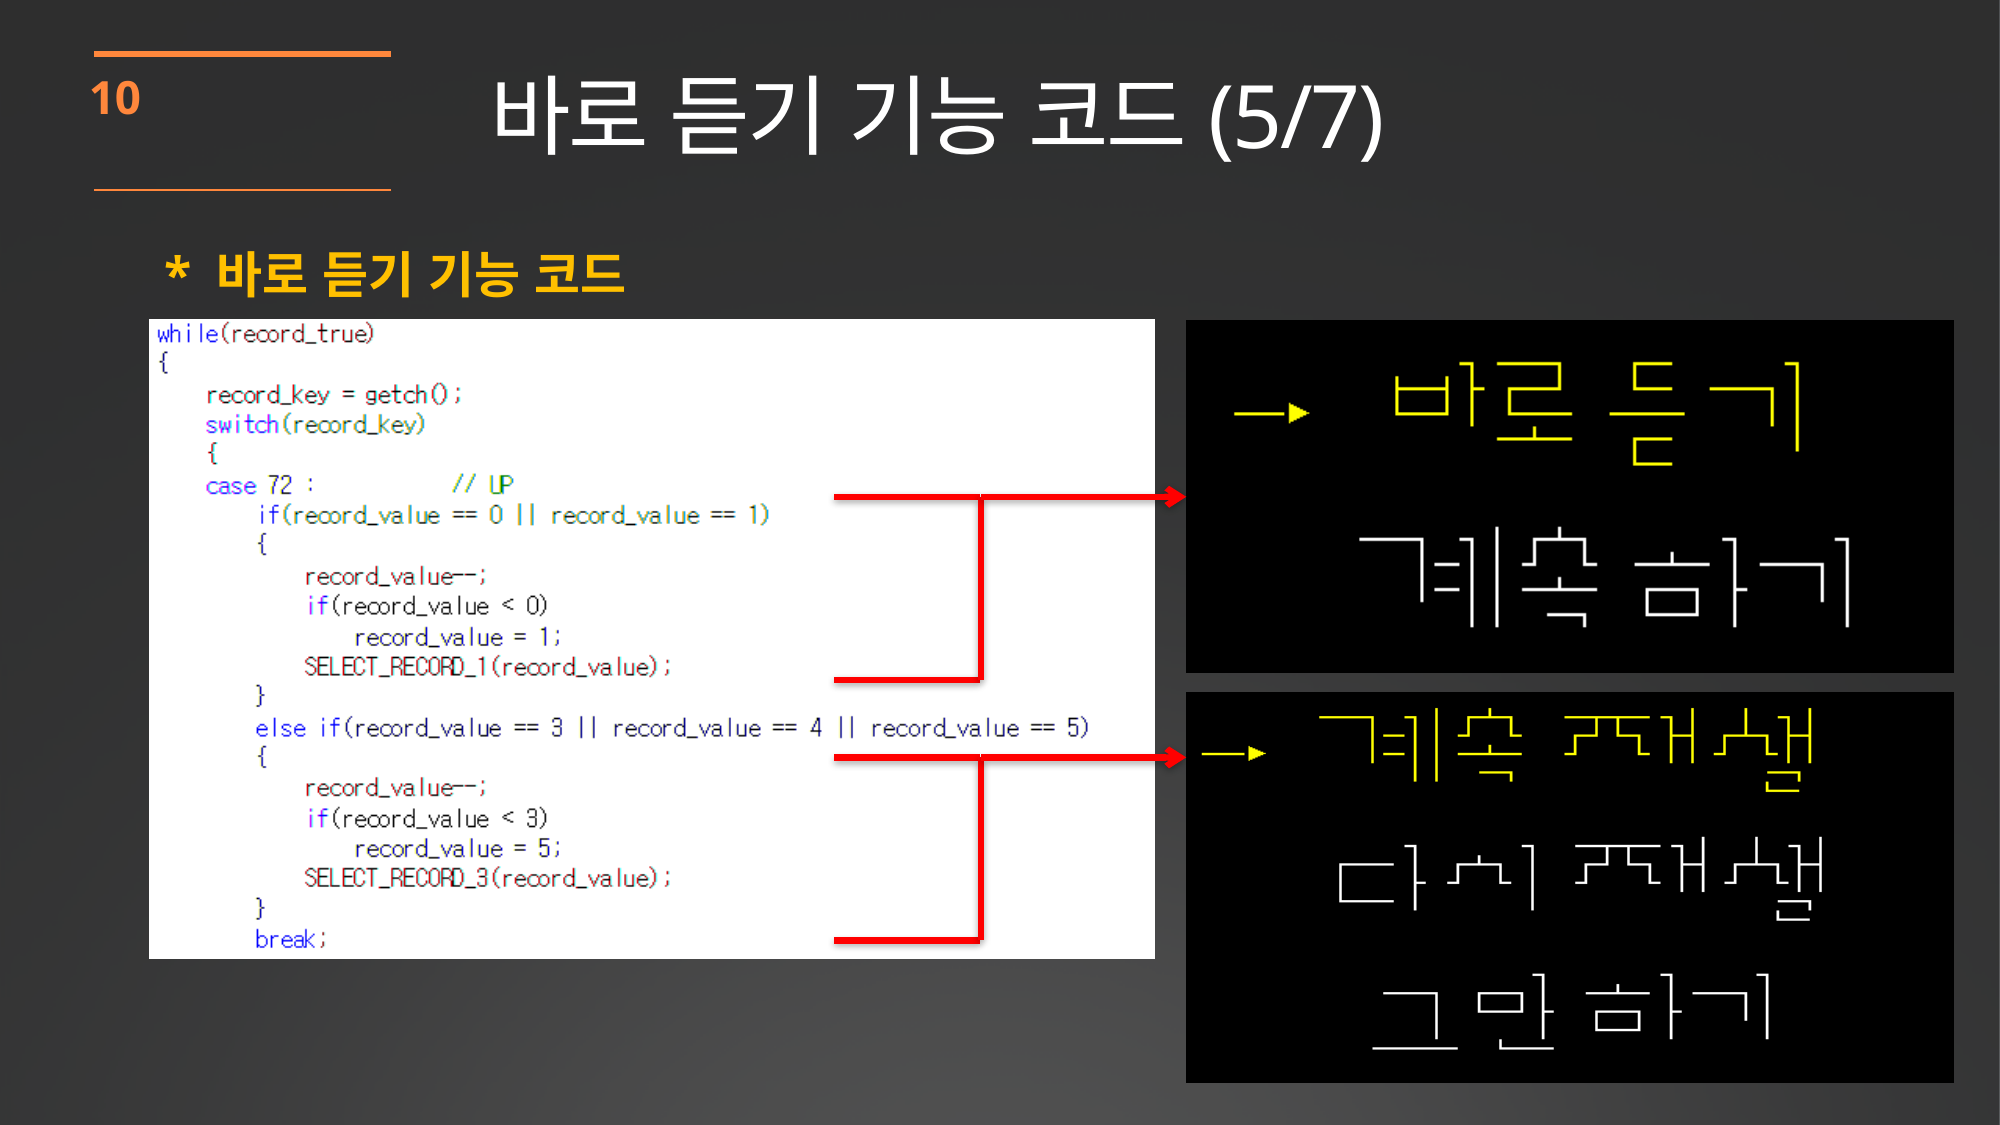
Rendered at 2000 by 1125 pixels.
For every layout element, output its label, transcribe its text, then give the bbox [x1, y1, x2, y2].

text_box 10 [74, 61, 157, 132]
text_box 바로 듣기 기능 코드(5/7) [434, 54, 2000, 178]
picture [1186, 692, 1954, 1083]
picture [149, 319, 1155, 959]
picture [1186, 320, 1954, 673]
text_box * 바로 듣기 기능 코드 [149, 237, 776, 309]
